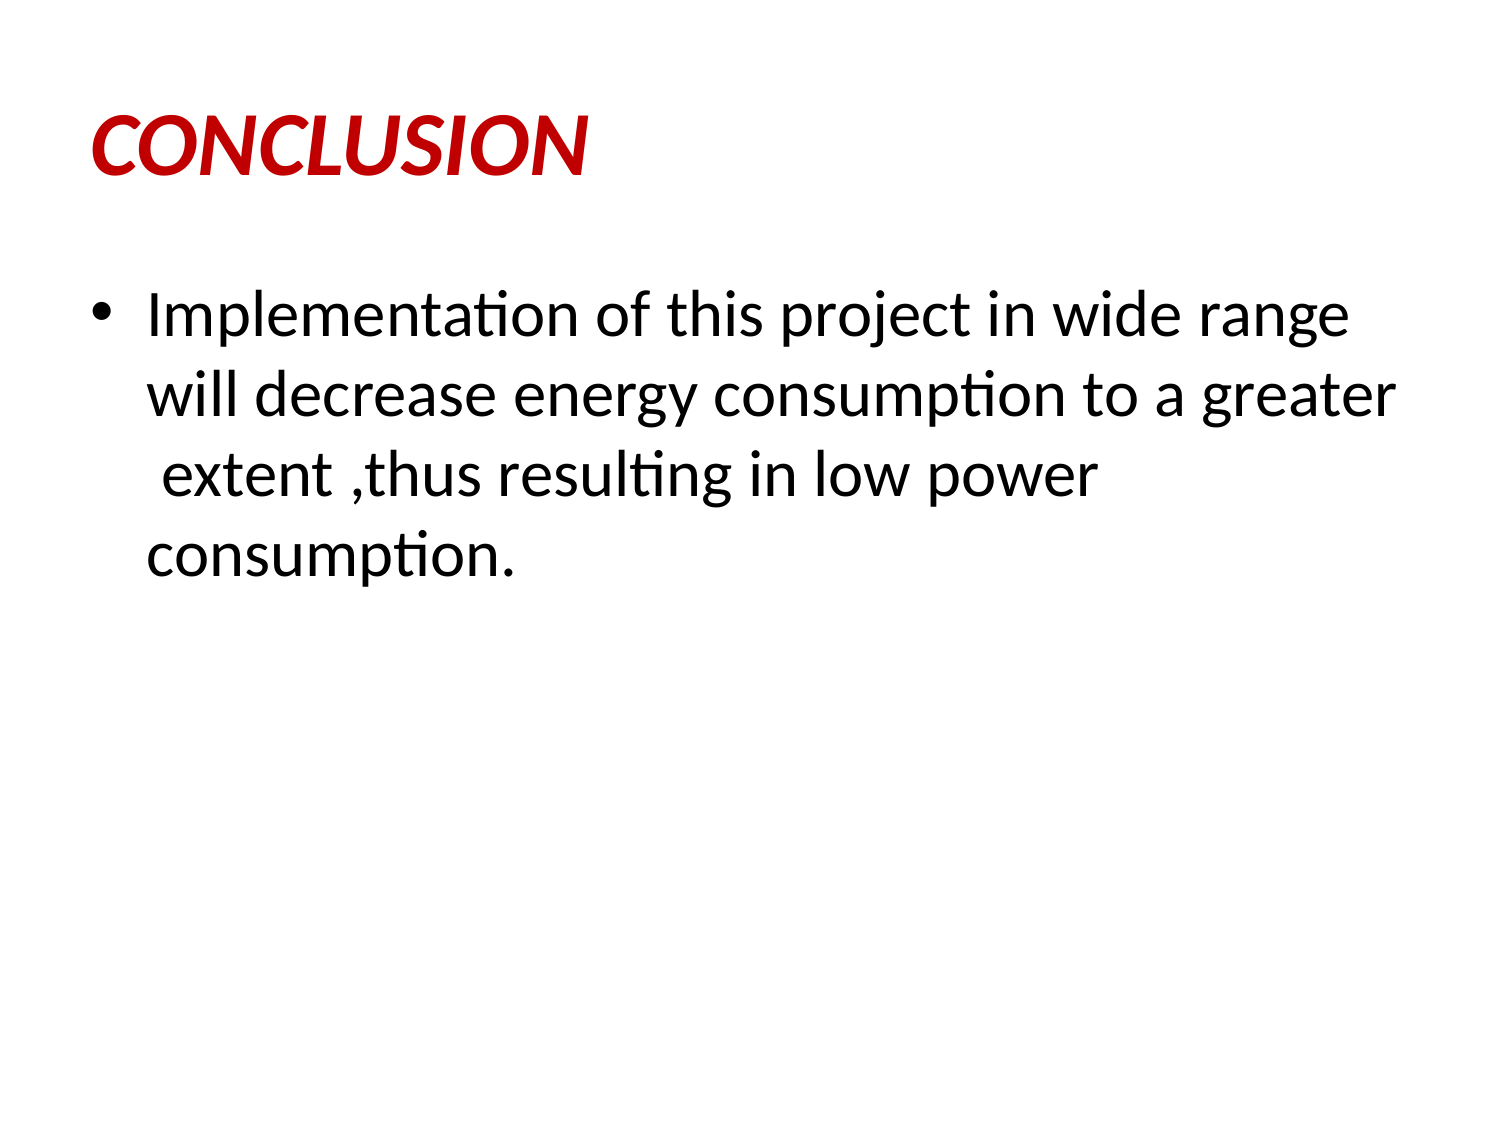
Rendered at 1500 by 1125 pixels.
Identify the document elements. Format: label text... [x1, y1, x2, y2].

list Implementation of this project in wide range will decrease energy consumption to a greater extent ,thus resulting in low power consumption. [75, 262, 1425, 1005]
title CONCLUSION [75, 45, 1425, 233]
